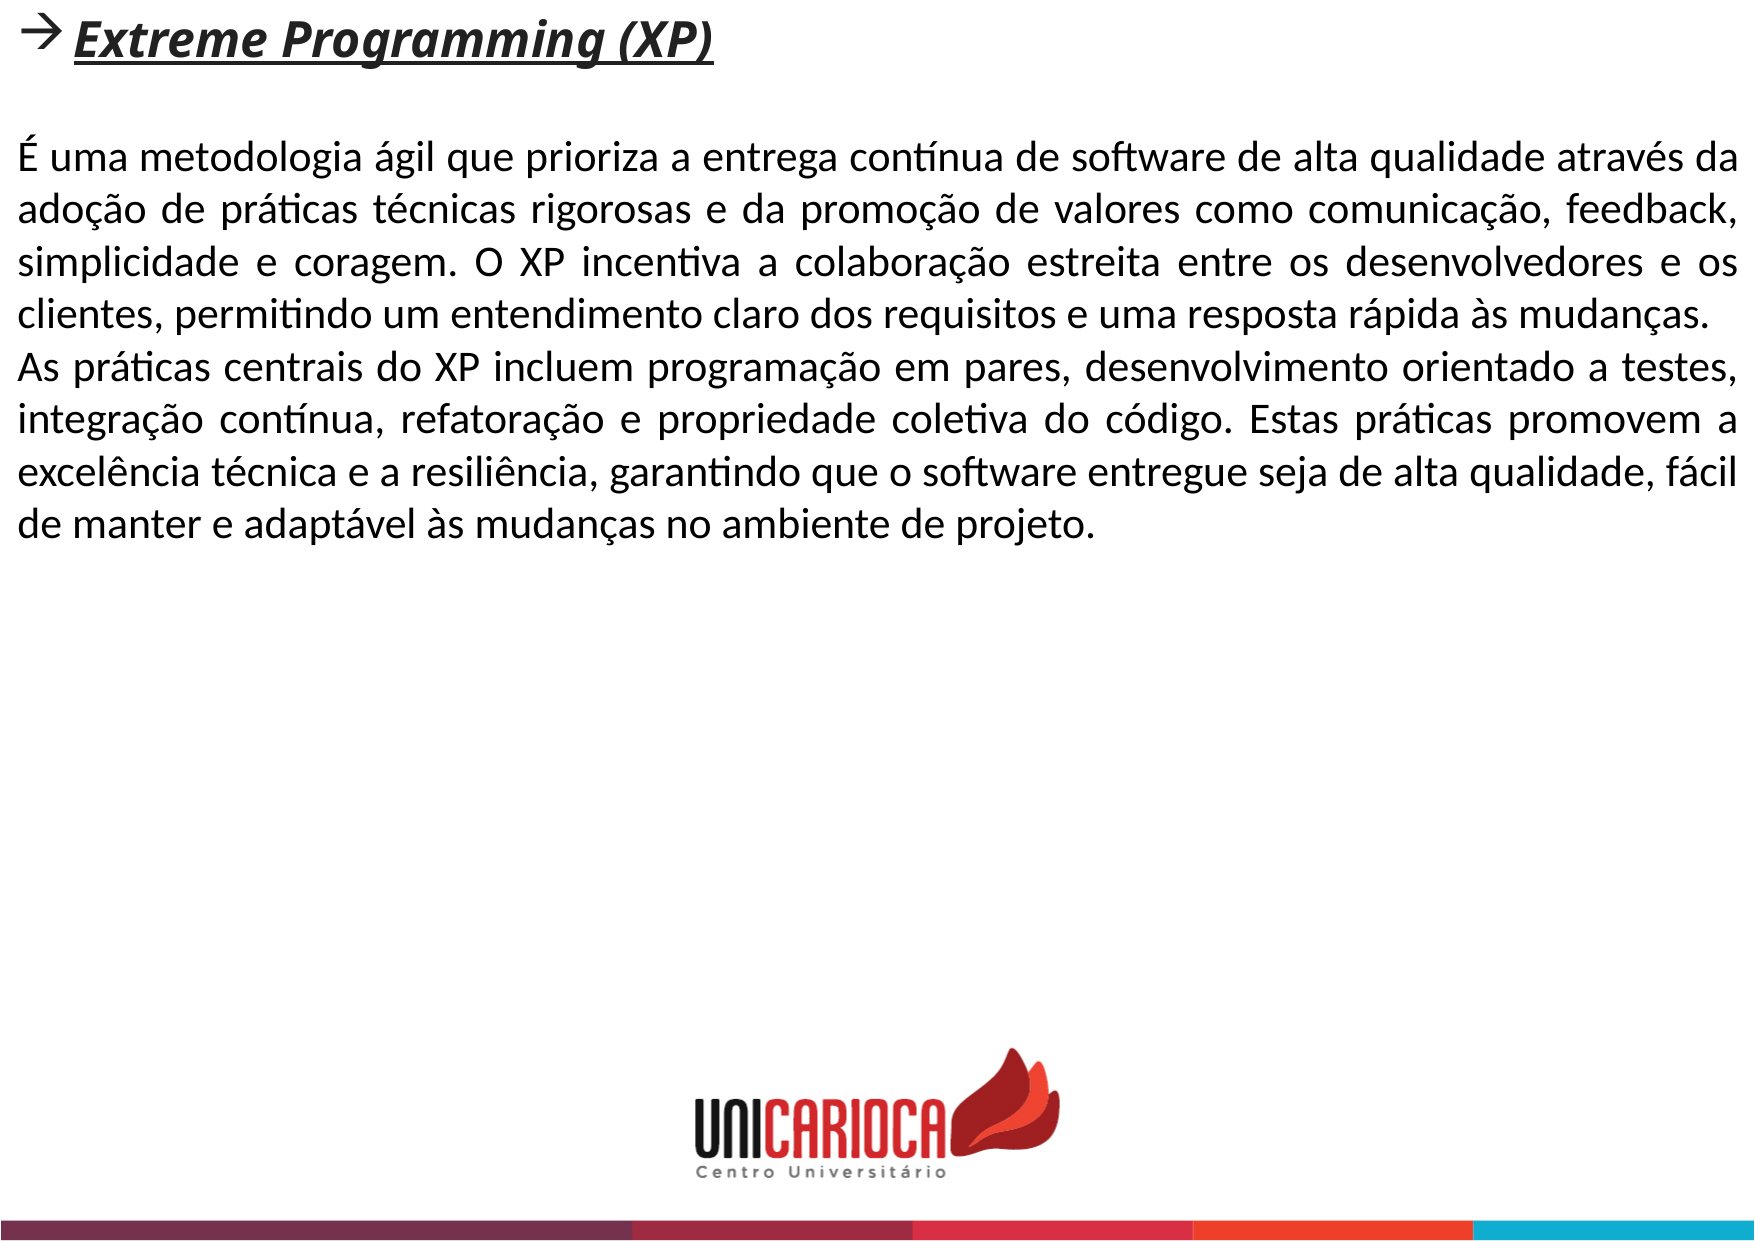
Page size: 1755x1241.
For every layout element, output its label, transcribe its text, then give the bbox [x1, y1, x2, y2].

text_box Extreme Programming (XP) É uma metodologia ágil que prioriza a entrega contínua de software de alta qualidade através da adoção de práticas técnicas rigorosas e da promoção de valores como comunicação, feedback, simplicidade e coragem. O XP incentiva a colaboração estreita entre os desenvolvedores e os clientes, permitindo um entendimento claro dos requisitos e uma resposta rápida às mudanças. As práticas centrais do XP incluem programação em pares, desenvolvimento orientado a testes, integração contínua, refatoração e propriedade coletiva do código. Estas práticas promovem a excelência técnica e a resiliência, garantindo que o software entregue seja de alta qualidade, fácil de manter e adaptável às mudanças no ambiente de projeto. [2, 0, 1755, 773]
picture [0, 0, 1755, 1241]
